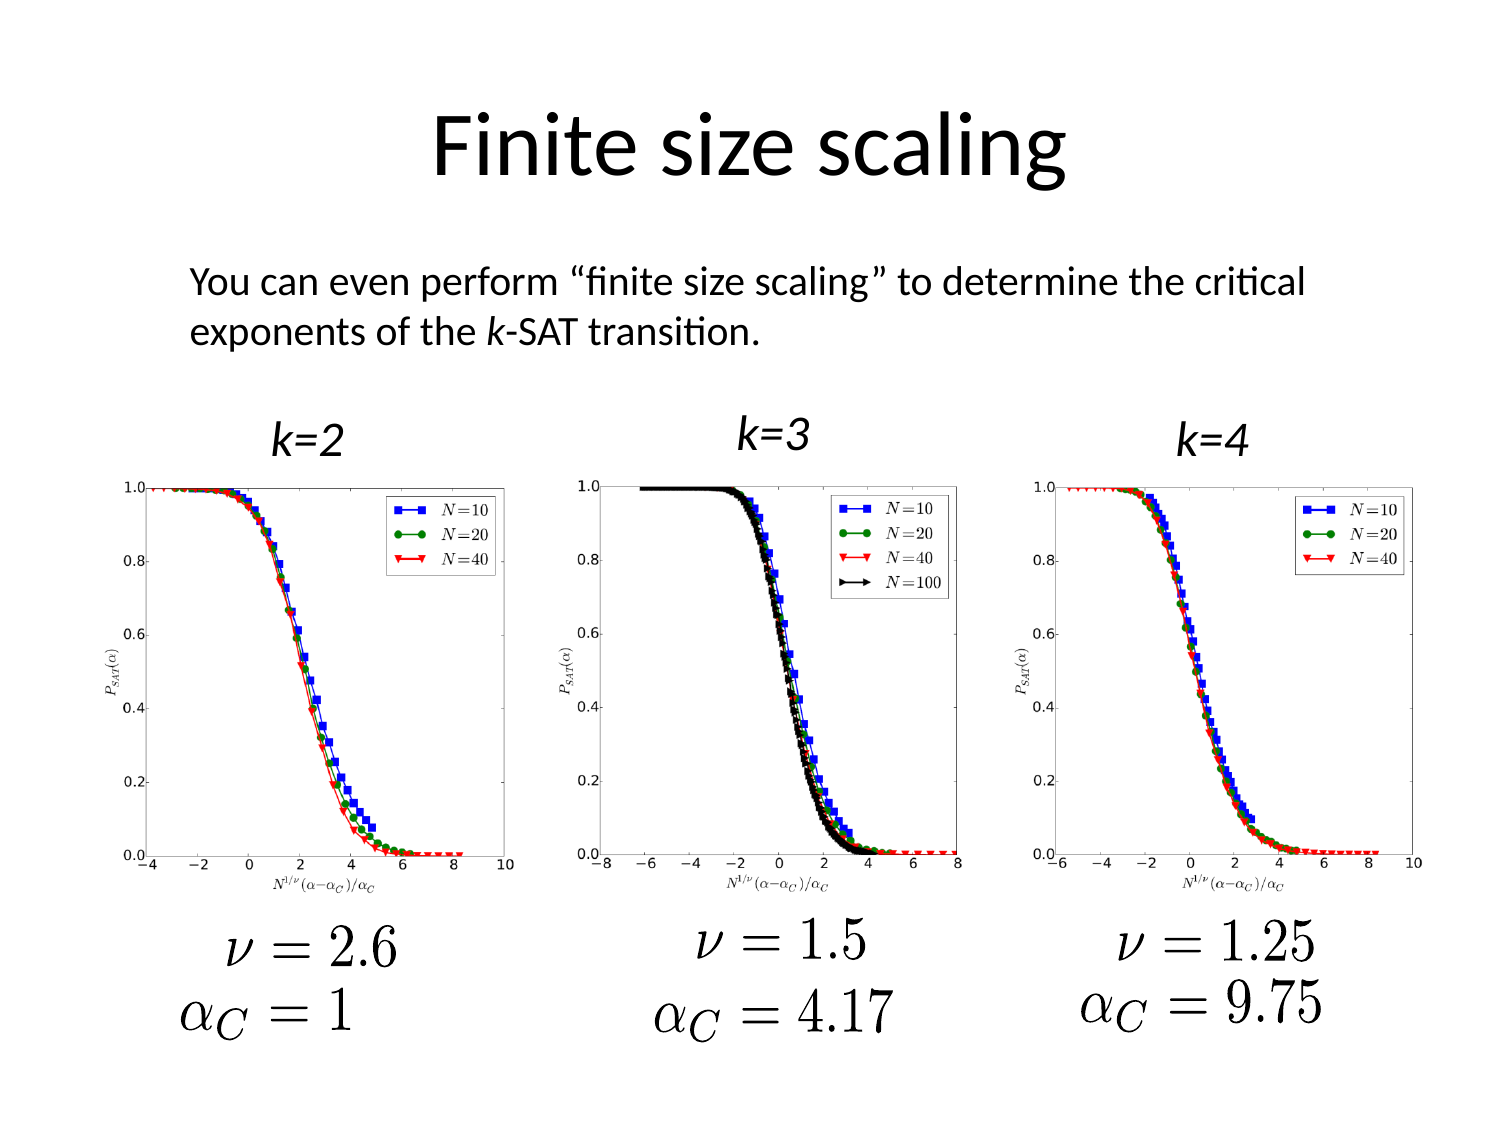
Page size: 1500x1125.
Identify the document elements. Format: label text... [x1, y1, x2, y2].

text_box You can even perform “finite size scaling” to determine the critical exponents of the k-SAT transition. [174, 246, 1388, 362]
picture [99, 474, 524, 901]
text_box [654, 988, 894, 1043]
title Finite size scaling [75, 45, 1425, 233]
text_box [696, 917, 866, 961]
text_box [226, 924, 397, 968]
text_box k=4 [1160, 399, 1264, 464]
text_box k=2 [255, 399, 359, 472]
picture [553, 474, 976, 901]
text_box k=3 [721, 393, 825, 468]
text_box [180, 987, 351, 1041]
picture [999, 465, 1433, 901]
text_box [1080, 978, 1321, 1033]
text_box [1118, 919, 1314, 963]
